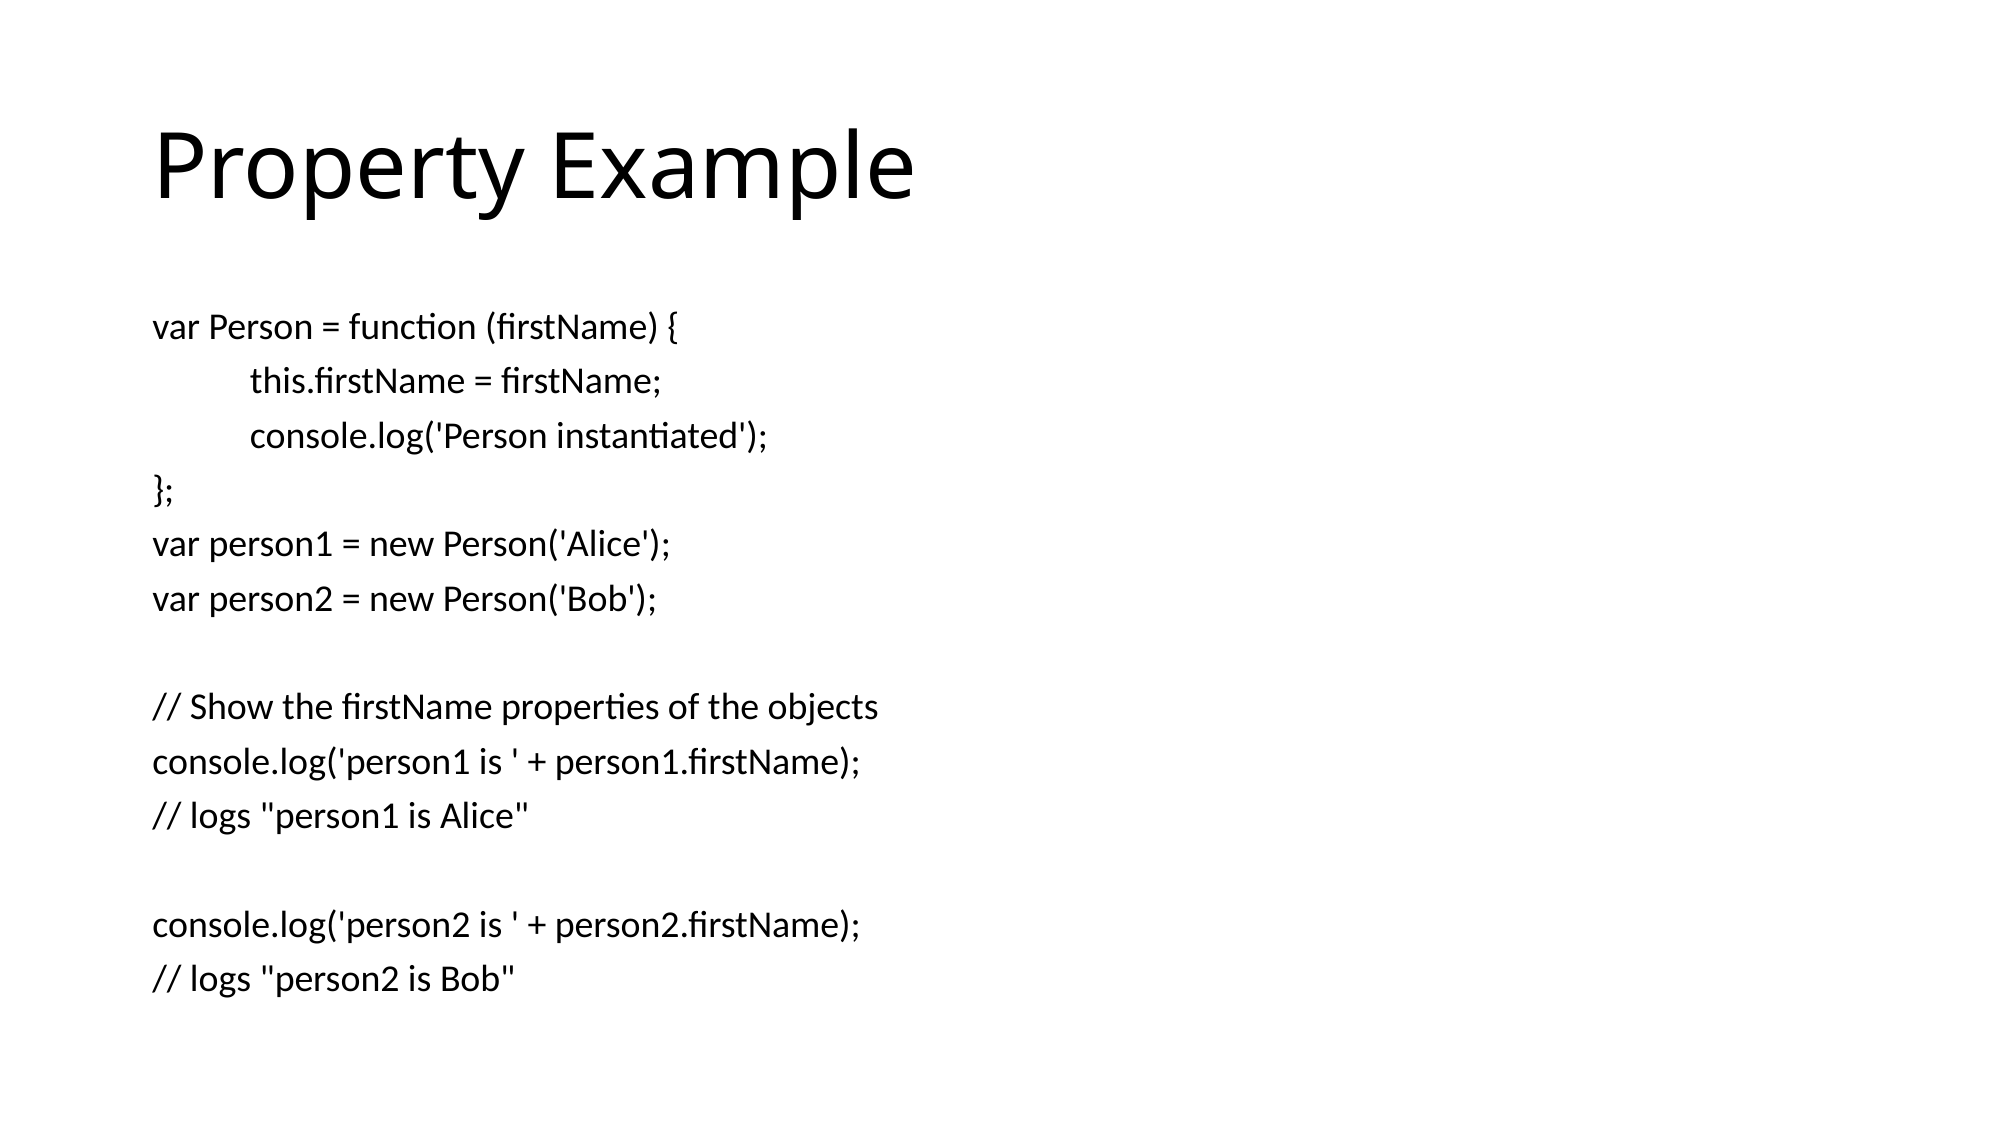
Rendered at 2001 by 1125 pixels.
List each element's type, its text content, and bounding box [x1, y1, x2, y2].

list var Person = function (firstName) { this.firstName = firstName; console.log('Person instantiated'); }; var person1 = new Person('Alice'); var person2 = new Person('Bob'); // Show the firstName properties of the objects console.log('person1 is ' + person1.firstName); // logs "person1 is Alice" console.log('person2 is ' + person2.firstName); // logs "person2 is Bob" [137, 299, 1863, 1014]
title Property Example [137, 59, 1863, 278]
